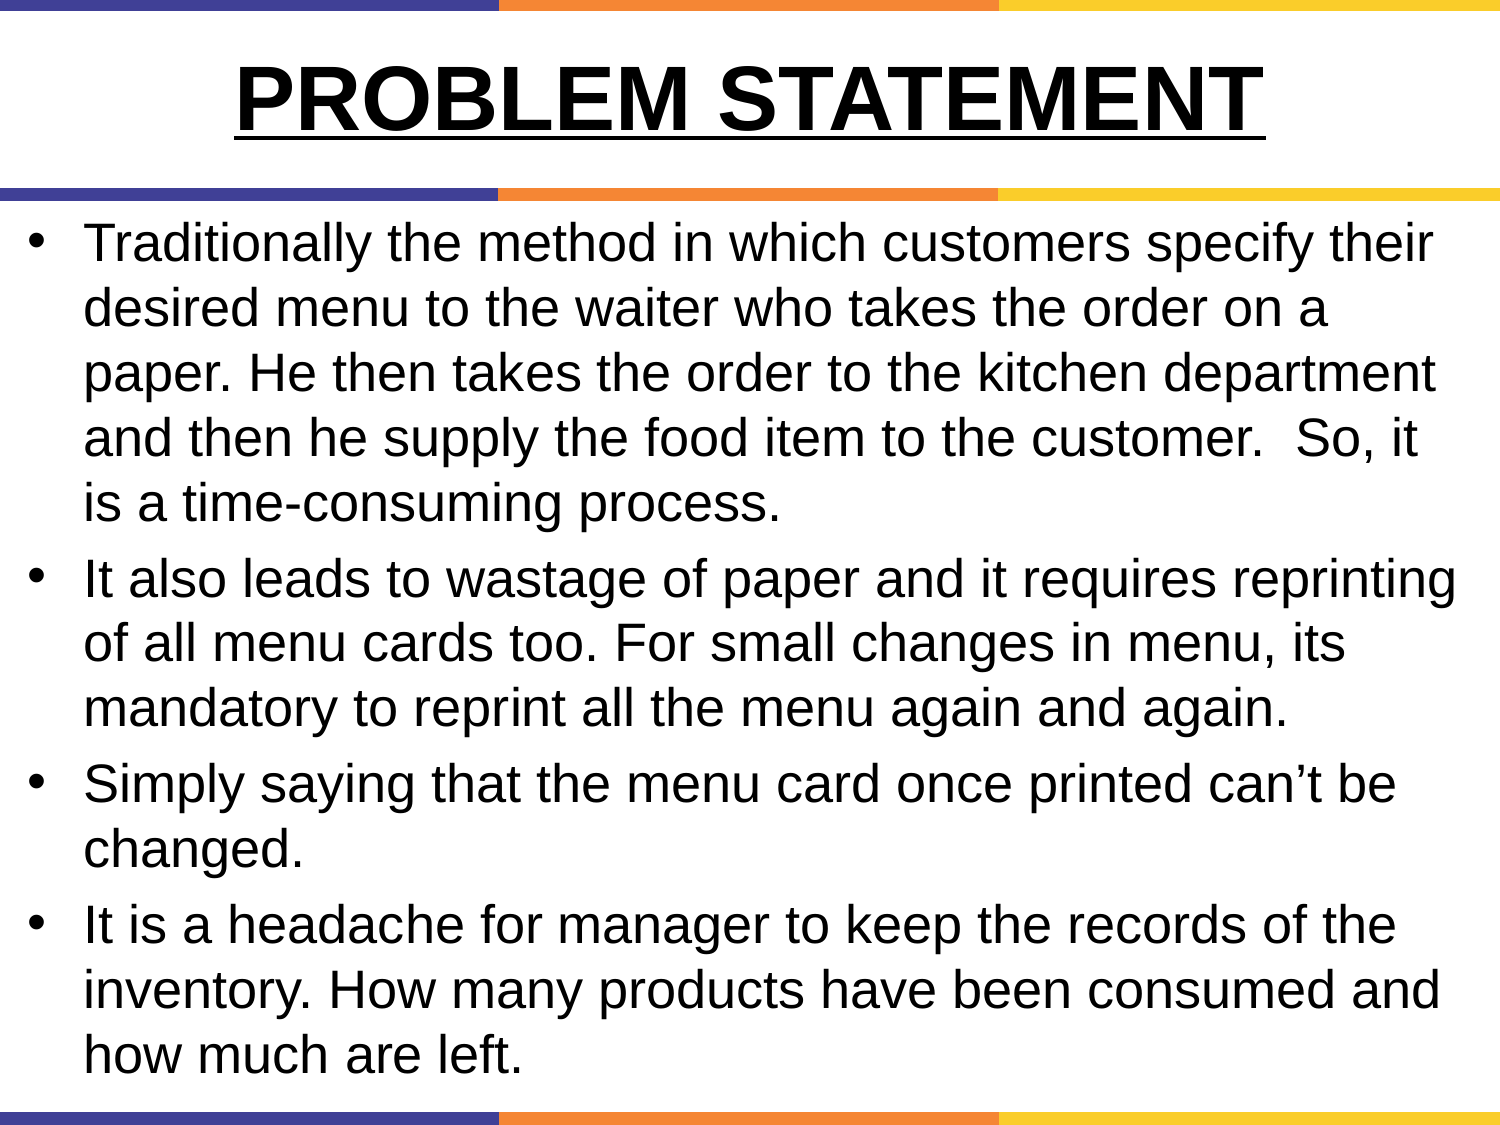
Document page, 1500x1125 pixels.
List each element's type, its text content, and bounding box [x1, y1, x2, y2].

list Traditionally the method in which customers specify their desired menu to the waiter who takes the order on a paper. He then takes the order to the kitchen department and then he supply the food item to the customer. So, it is a time-consuming process. It also leads to wastage of paper and it requires reprinting of all menu cards too. For small changes in menu, its mandatory to reprint all the menu again and again. Simply saying that the menu card once printed can’t be changed. It is a headache for manager to keep the records of the inventory. How many products have been consumed and how much are left. [12, 200, 1488, 1100]
title Problem Statement [0, 0, 1500, 188]
